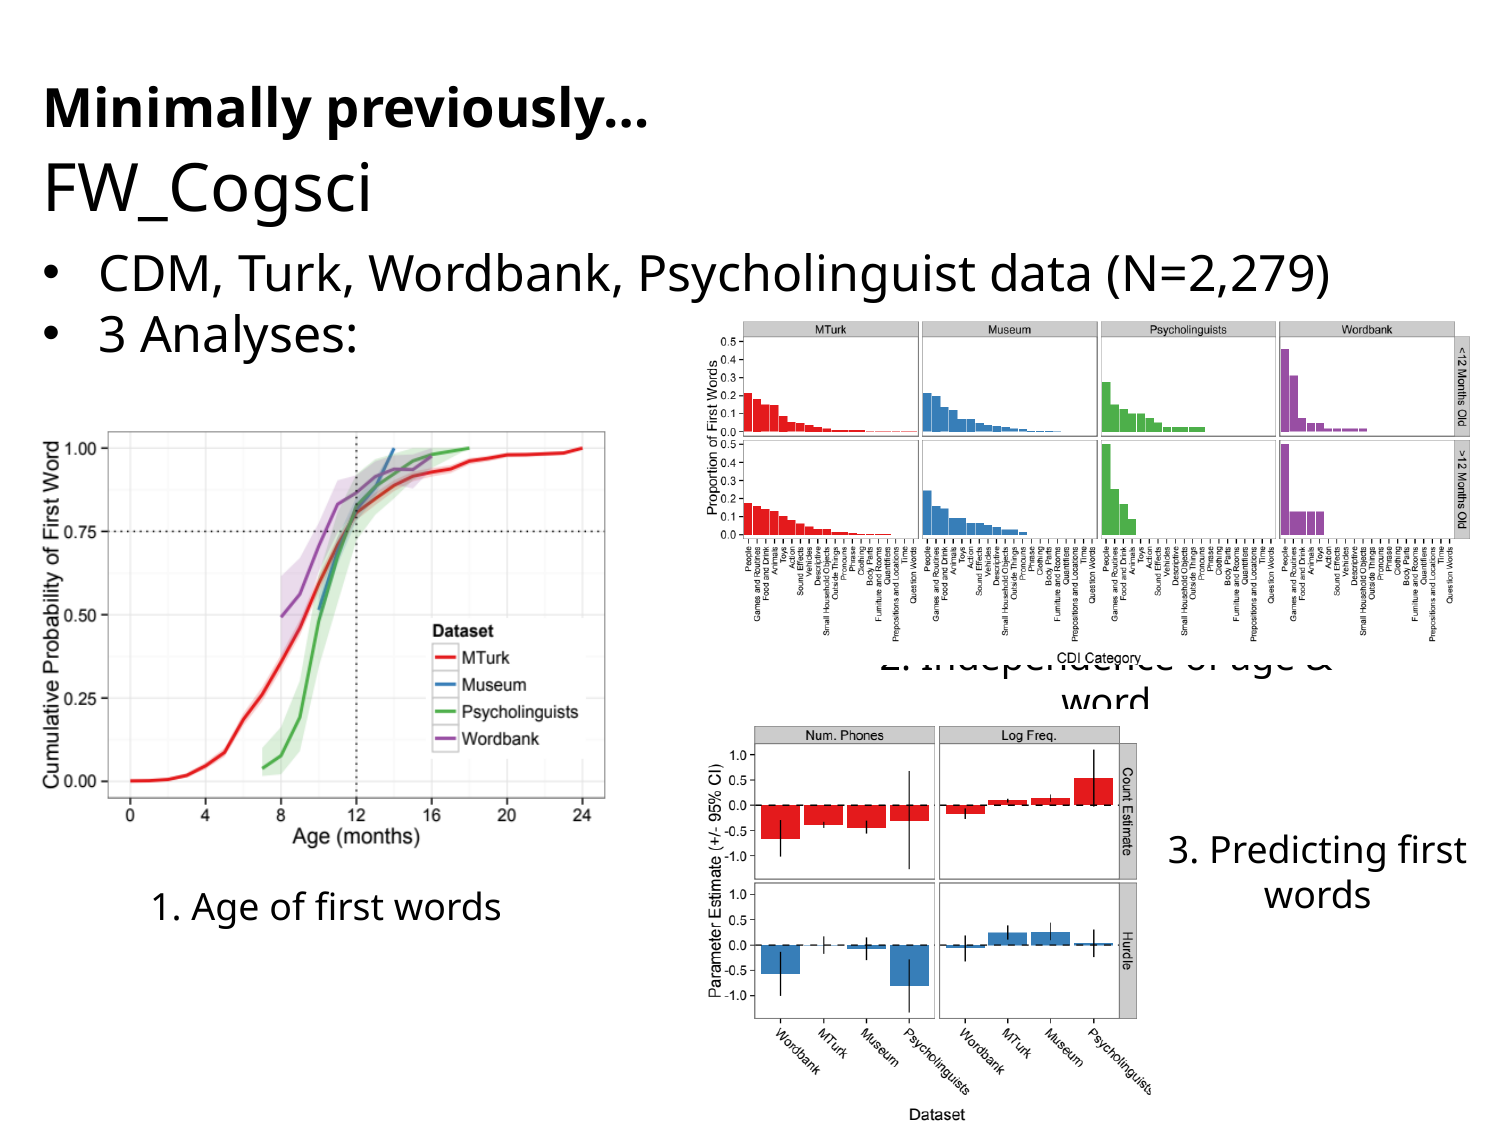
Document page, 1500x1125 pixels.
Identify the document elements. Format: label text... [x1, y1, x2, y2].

text_box 2. Independence of age & word [844, 673, 1369, 724]
picture [696, 307, 1483, 665]
picture [696, 709, 1151, 1123]
text_box FW_Cogsci [27, 110, 415, 222]
text_box 1. Age of first words [110, 866, 542, 955]
text_box CDM, Turk, Wordbank, Psycholinguist data (N=2,279) [27, 222, 1425, 305]
picture [26, 409, 625, 858]
text_box 3 Analyses: [27, 283, 697, 382]
title Minimally previously… [27, 31, 697, 181]
text_box 3. Predicting first words [1155, 825, 1483, 916]
